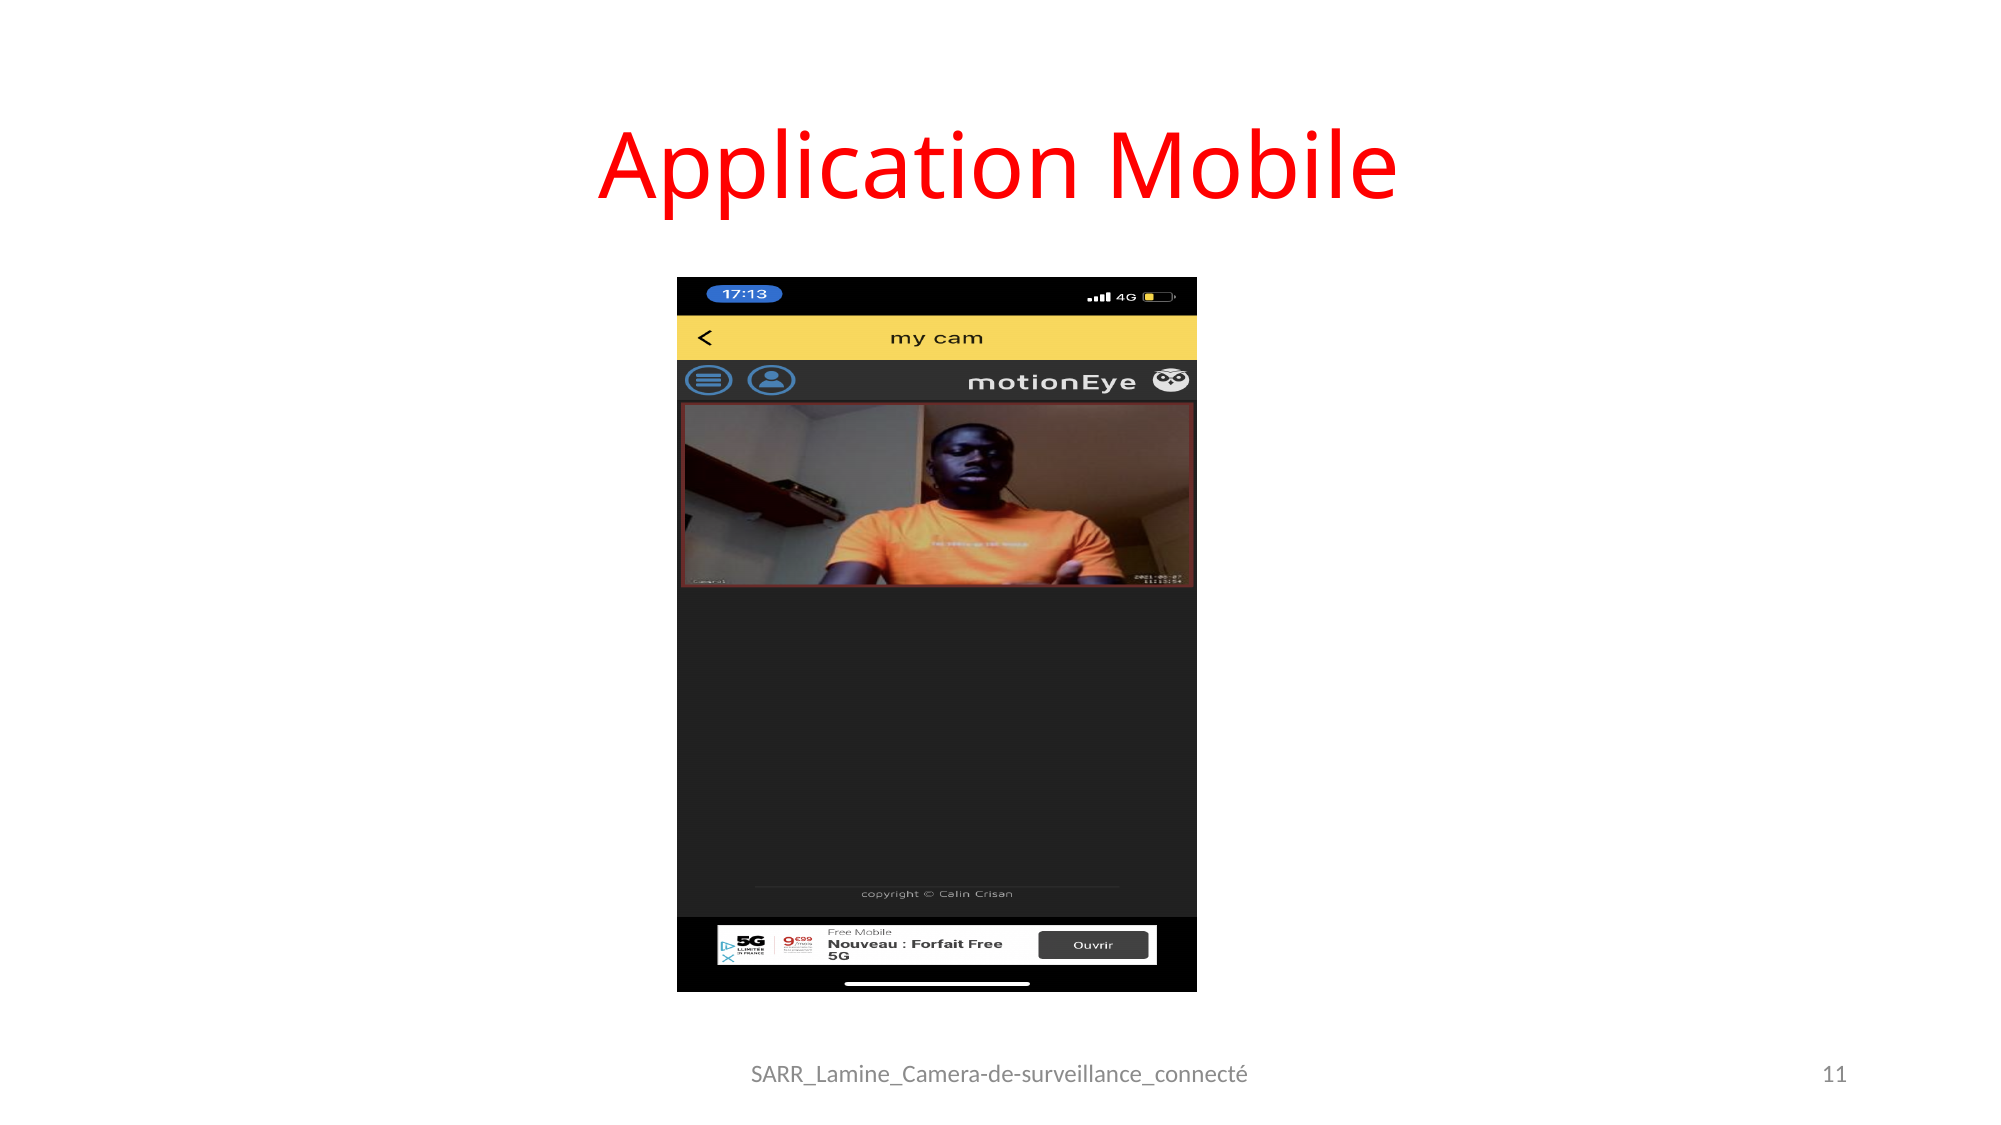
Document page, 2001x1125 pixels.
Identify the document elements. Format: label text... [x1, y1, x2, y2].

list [677, 277, 1197, 992]
slide_number 11 [1412, 1042, 1863, 1103]
footer SARR_Lamine_Camera-de-surveillance_connecté [662, 1042, 1338, 1103]
title Application Mobile [137, 59, 1863, 278]
